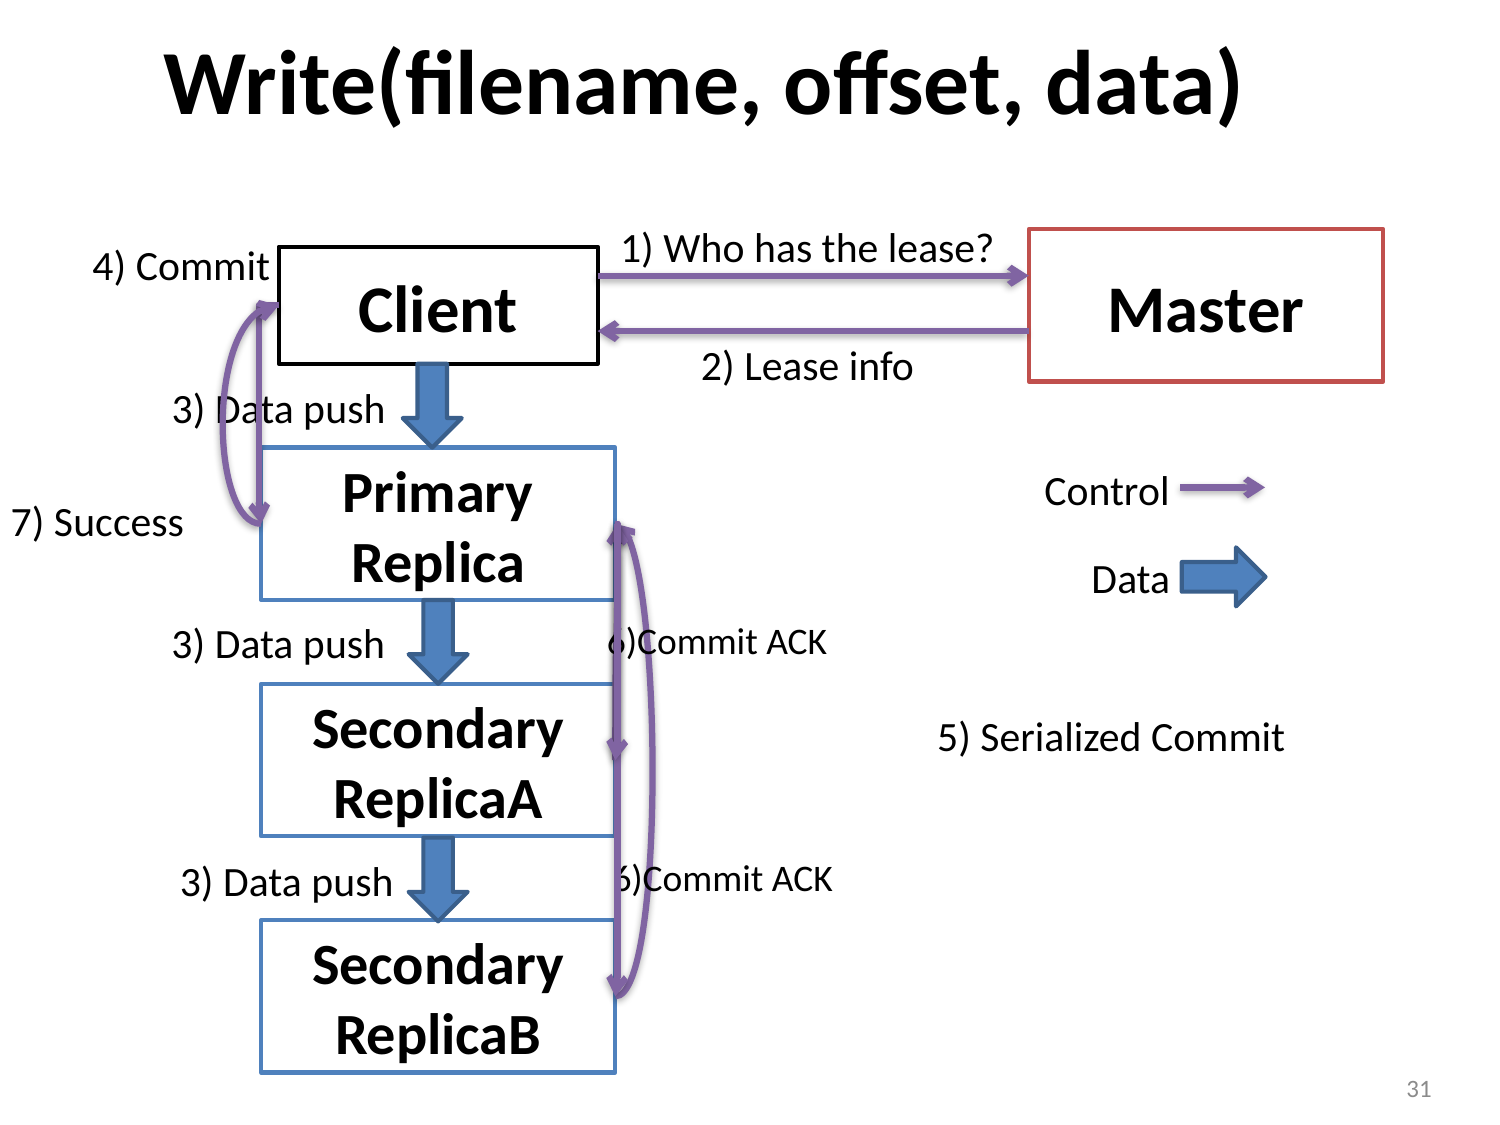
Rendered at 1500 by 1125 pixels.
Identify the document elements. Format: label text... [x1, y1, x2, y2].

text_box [597, 213, 1030, 280]
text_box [155, 599, 468, 685]
title Write(filename, offset, data) [29, 0, 1380, 172]
text_box Secondary ReplicaA [259, 682, 592, 838]
slide_number 31 [1096, 1057, 1447, 1118]
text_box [590, 523, 602, 761]
text_box Master [1027, 227, 1385, 384]
text_box Control [1029, 456, 1185, 521]
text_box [0, 305, 279, 604]
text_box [163, 837, 468, 922]
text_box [290, 363, 462, 448]
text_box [76, 231, 287, 525]
text_box Primary Replica [284, 445, 617, 602]
text_box Secondary ReplicaB [259, 918, 617, 1075]
text_box Client [290, 245, 600, 366]
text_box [603, 523, 1326, 997]
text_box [597, 330, 1030, 397]
